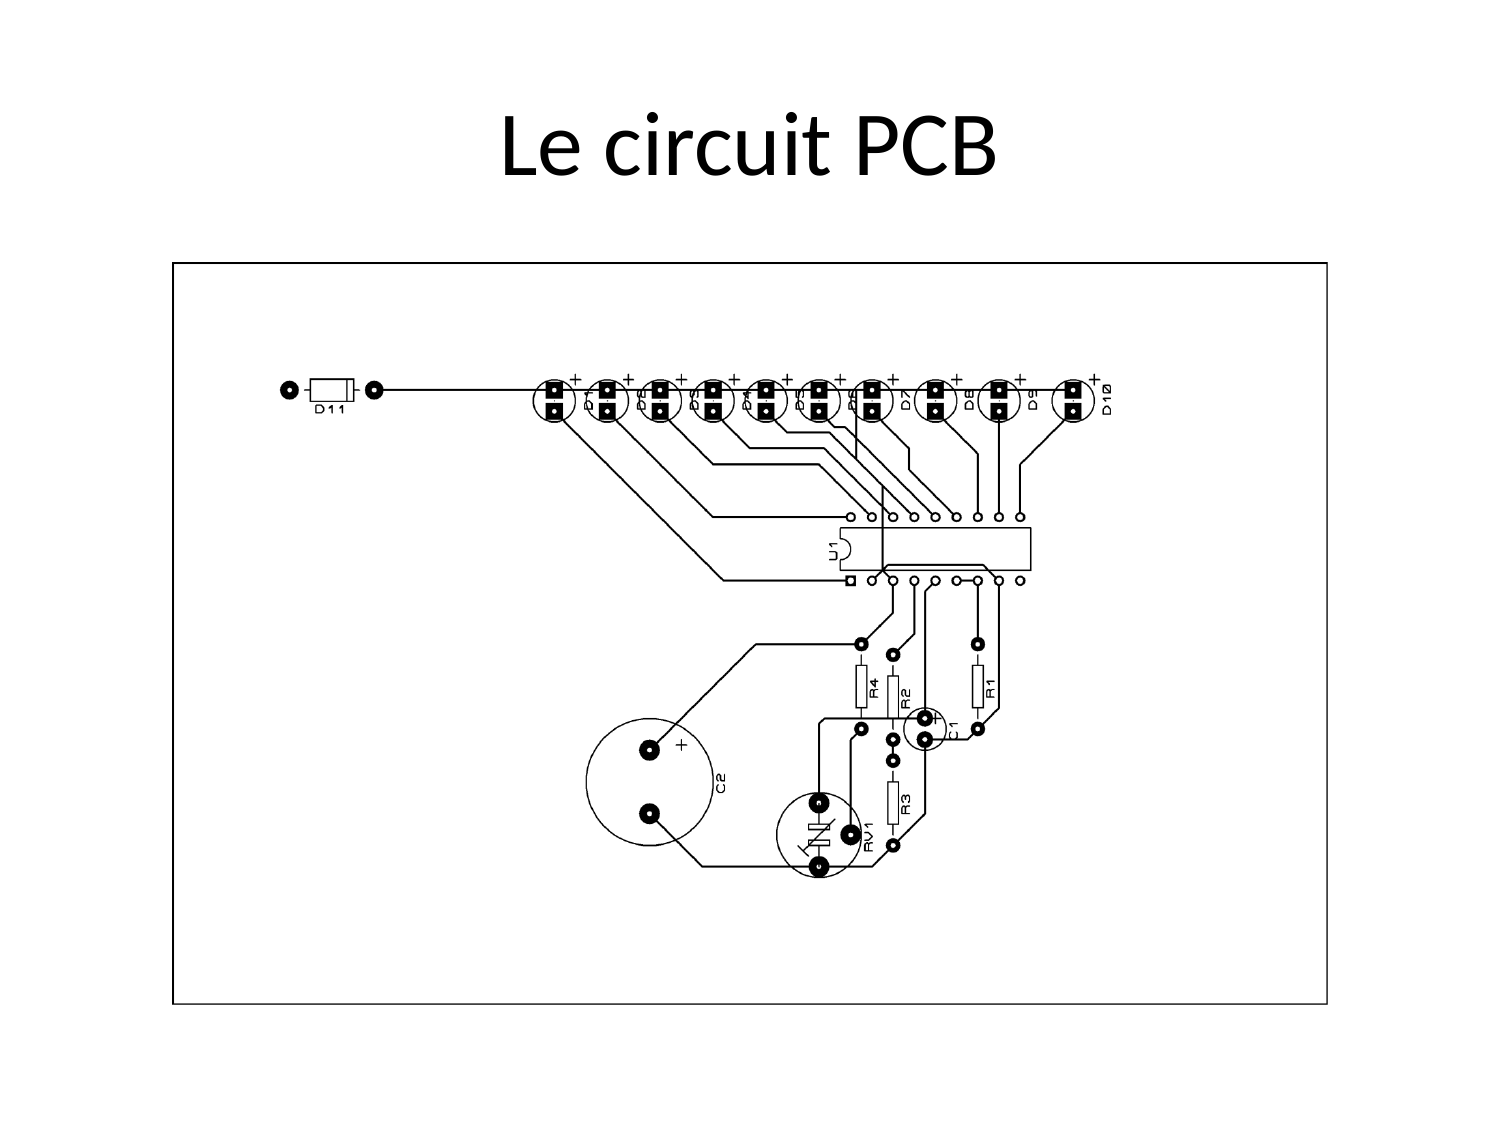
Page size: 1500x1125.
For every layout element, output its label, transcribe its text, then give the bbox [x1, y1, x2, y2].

title Le circuit PCB [75, 45, 1425, 233]
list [172, 262, 1328, 1006]
